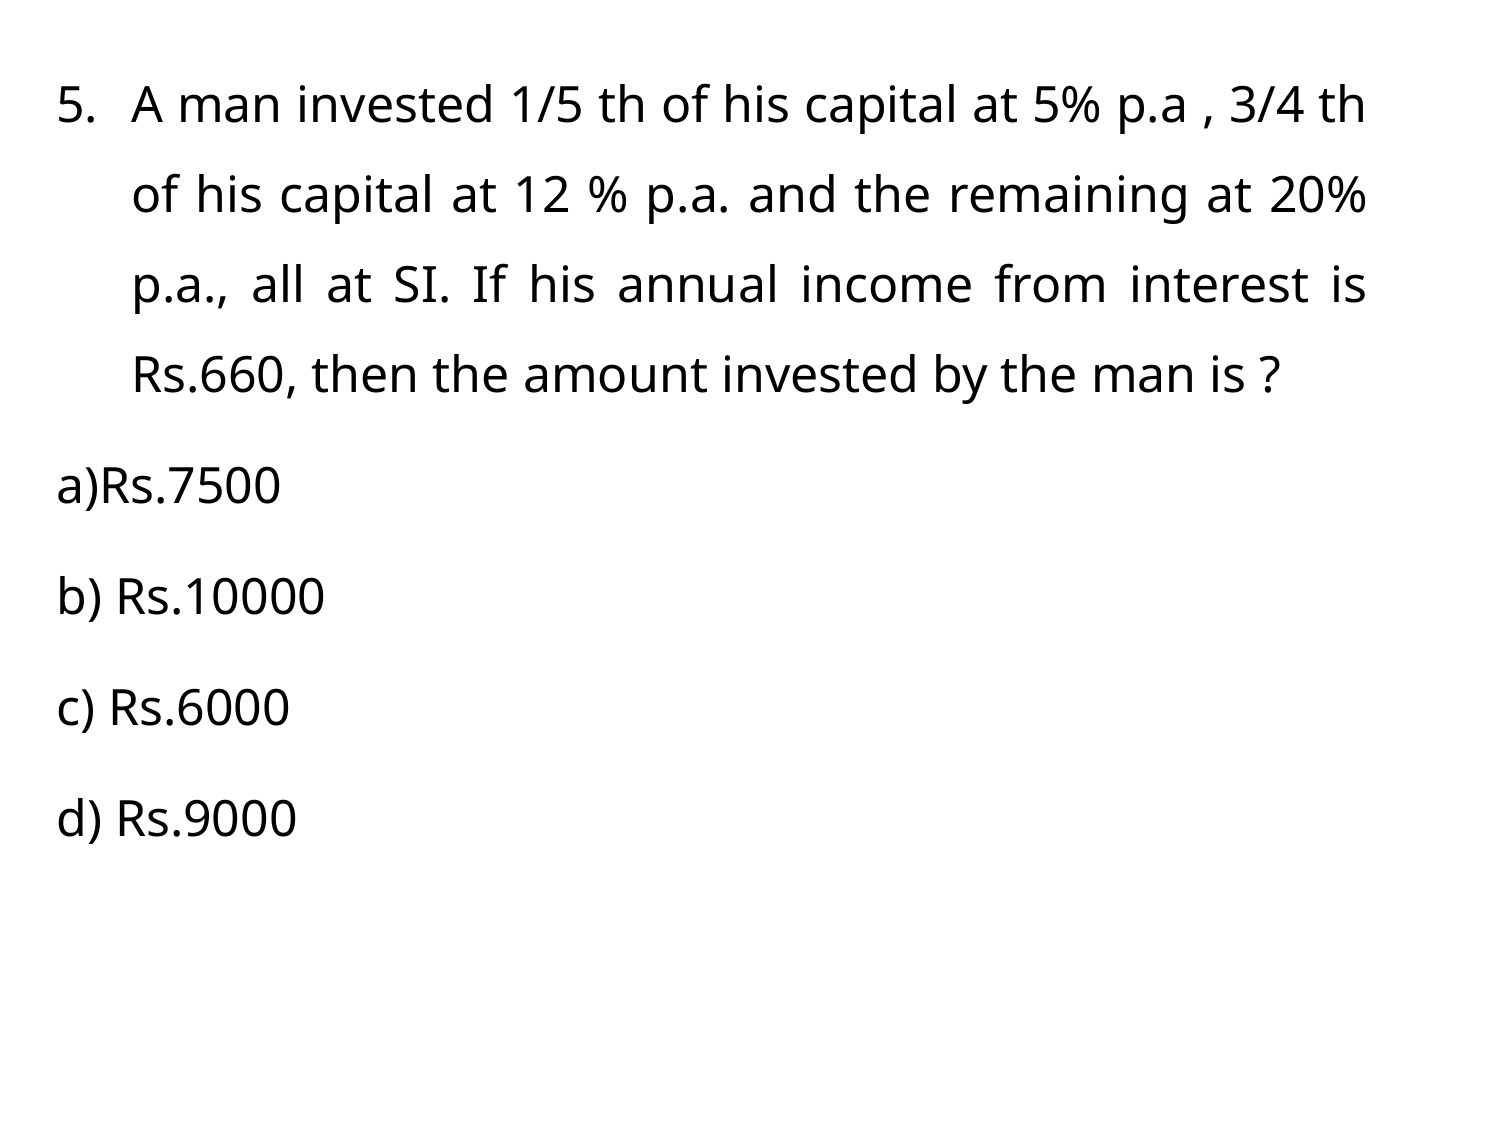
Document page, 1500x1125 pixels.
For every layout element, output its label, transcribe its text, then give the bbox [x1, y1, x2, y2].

list A man invested 1/5 th of his capital at 5% p.a , 3/4 th of his capital at 12 % p.a. and the remaining at 20% p.a., all at SI. If his annual income from interest is Rs.660, then the amount invested by the man is ? a)Rs.7500 b) Rs.10000 c) Rs.6000 d) Rs.9000 [41, 35, 1384, 867]
